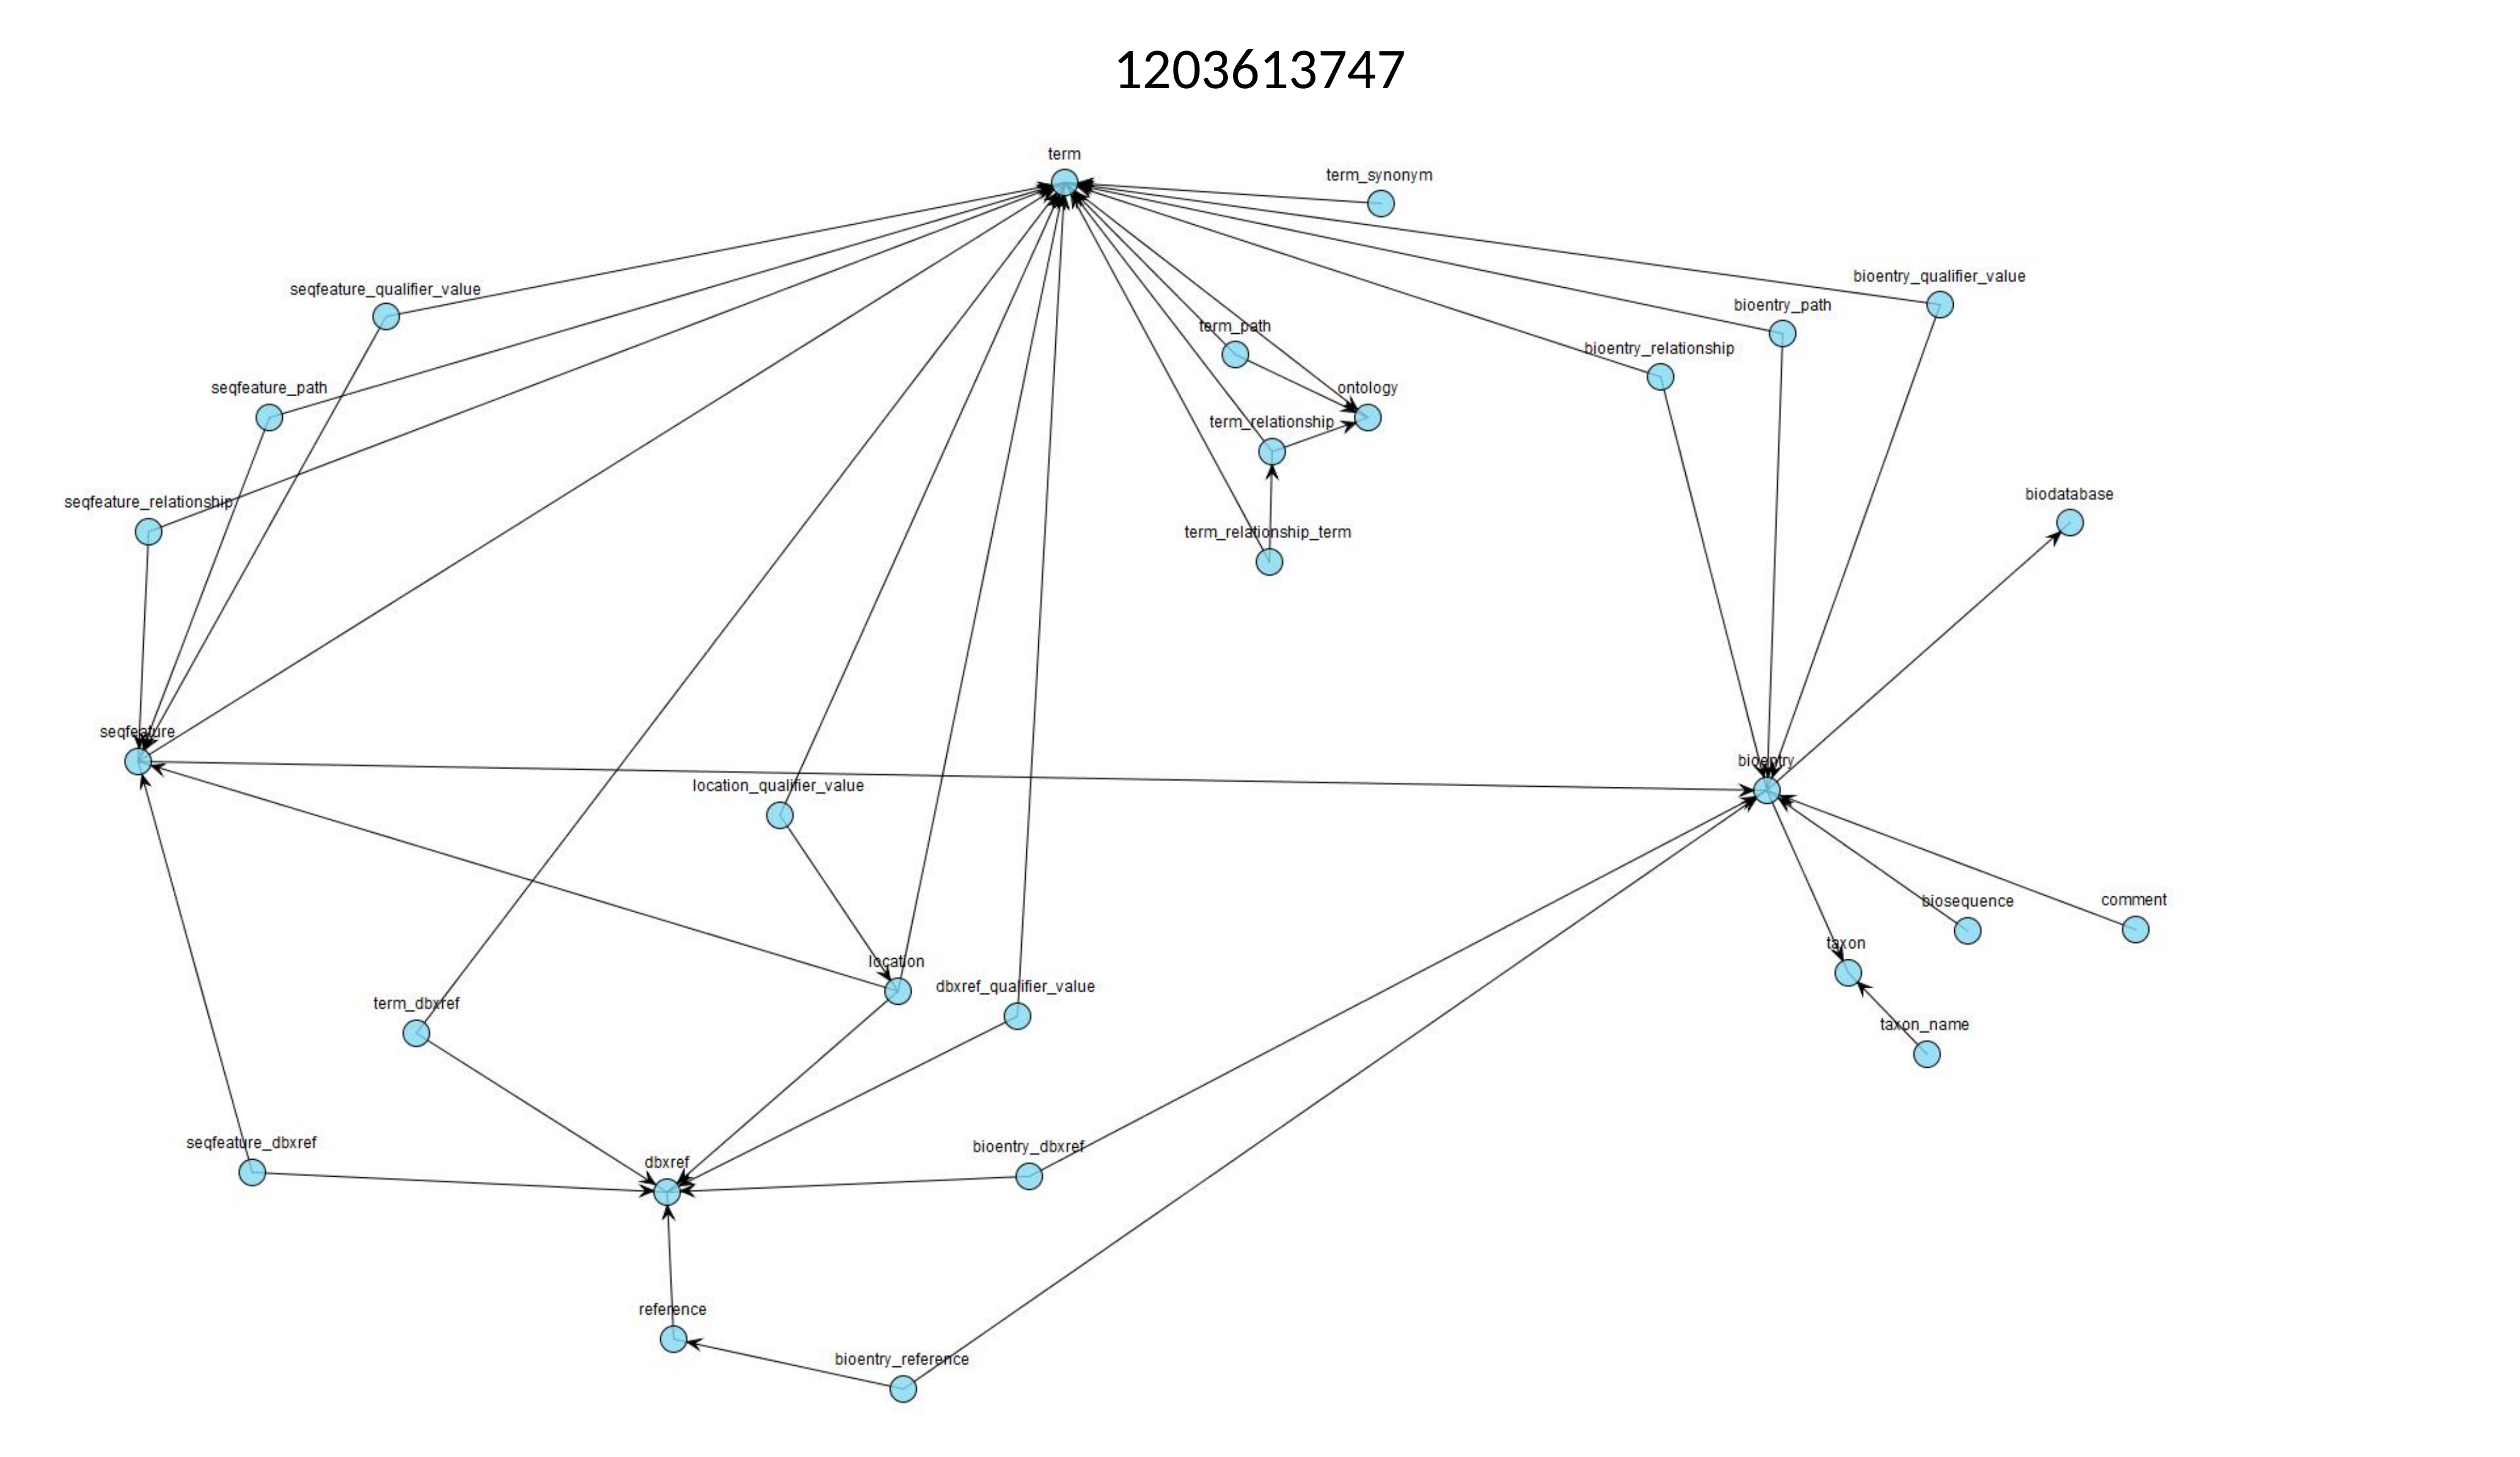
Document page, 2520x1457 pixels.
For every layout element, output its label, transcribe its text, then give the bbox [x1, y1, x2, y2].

title 1203613747 [0, 0, 2520, 131]
picture [0, 131, 2520, 1457]
